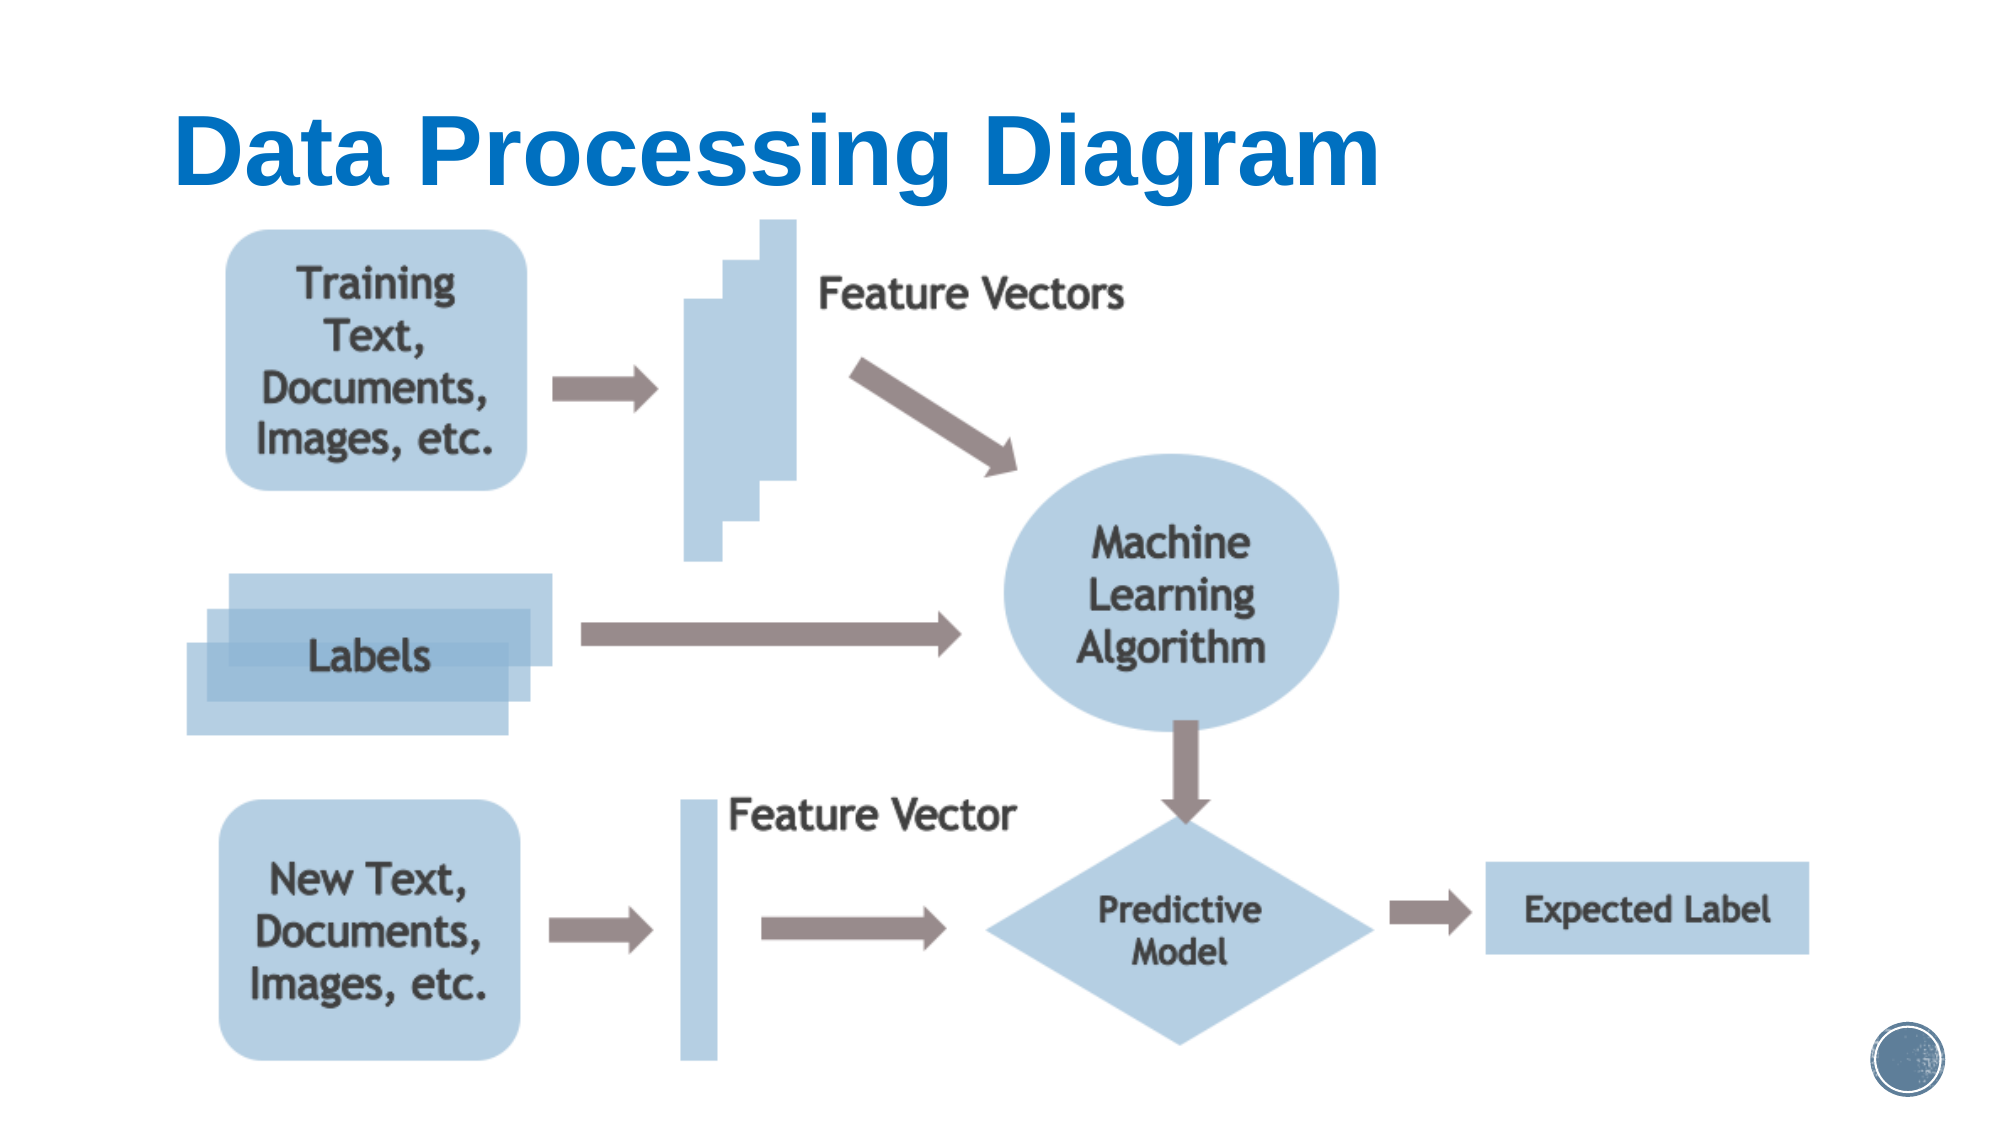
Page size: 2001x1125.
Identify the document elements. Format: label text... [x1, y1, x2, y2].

title Data Processing Diagram [157, 21, 1808, 285]
picture [1870, 1021, 1946, 1097]
picture [172, 208, 1824, 1083]
